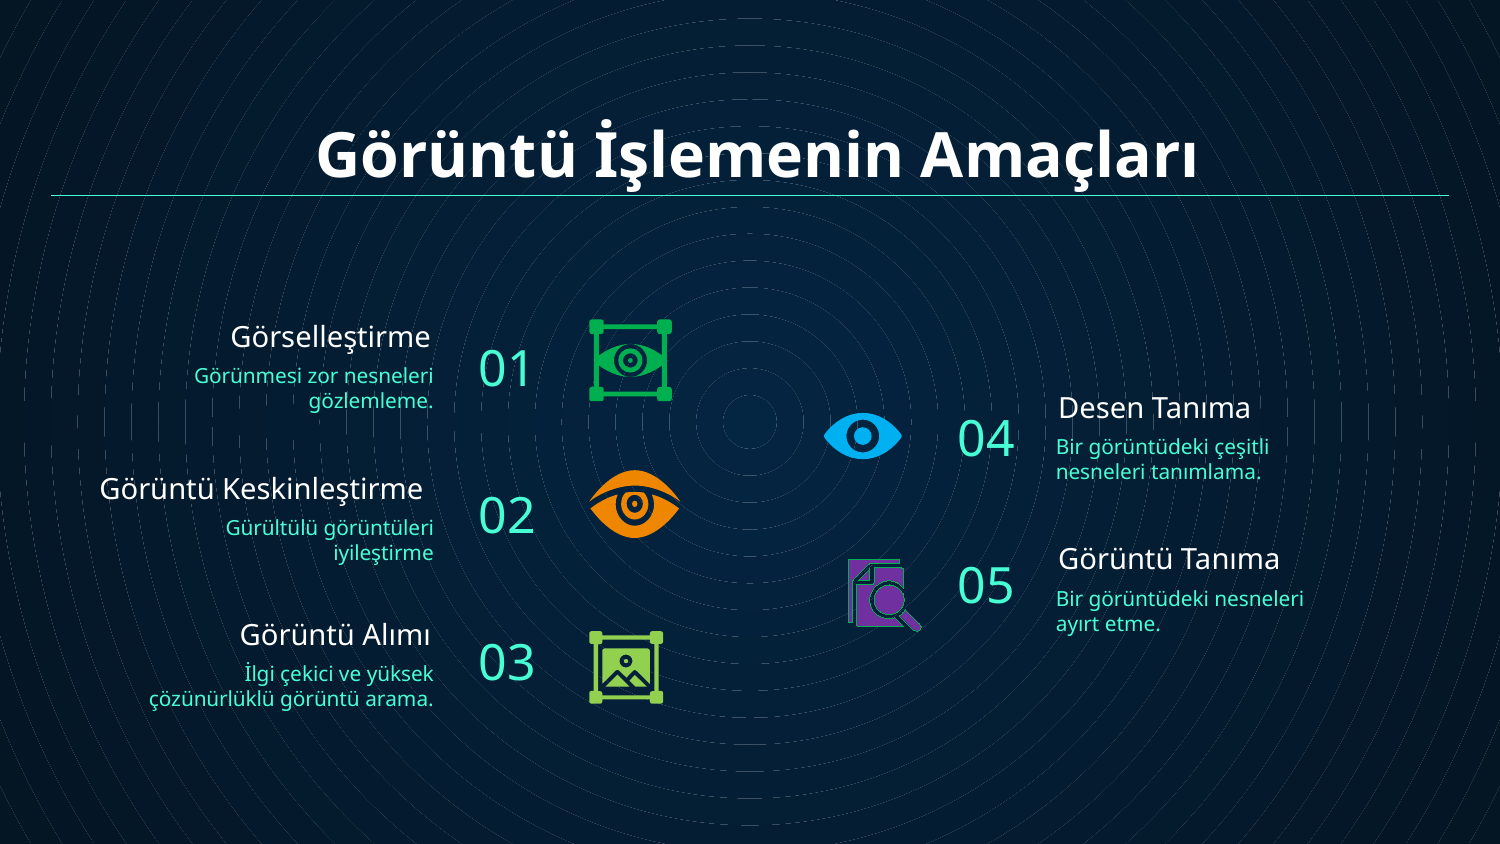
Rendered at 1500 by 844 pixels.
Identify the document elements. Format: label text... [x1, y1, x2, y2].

title Görüntü İşlemenin Amaçları [51, 202, 1449, 206]
title 03 [463, 606, 554, 706]
title 01 [463, 311, 567, 412]
title Görüntü Alımı [105, 633, 447, 666]
subtitle İlgi çekici ve yüksek çözünürlüklü görüntü arama. [119, 645, 449, 728]
text_box [823, 412, 902, 460]
title Görüntü Tanıma [1043, 558, 1384, 591]
title 02 [463, 458, 579, 559]
title 04 [836, 382, 1030, 482]
subtitle Bir görüntüdeki nesneleri ayırt etme. [1040, 570, 1351, 653]
title Desen Tanıma [1043, 406, 1384, 440]
title 05 [836, 529, 1030, 629]
subtitle Gürültülü görüntüleri iyileştirme [119, 499, 449, 583]
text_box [588, 319, 672, 402]
title Görselleştirme [105, 336, 447, 369]
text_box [588, 469, 681, 539]
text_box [847, 558, 922, 632]
subtitle Bir görüntüdeki çeşitli nesneleri tanımlama. [1040, 418, 1351, 501]
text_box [588, 630, 664, 704]
title Görüntü Keskinleştirme [63, 488, 447, 521]
subtitle Görünmesi zor nesneleri gözlemleme. [119, 348, 449, 431]
title Görüntü İşlemenin Amaçları [51, 105, 1449, 195]
